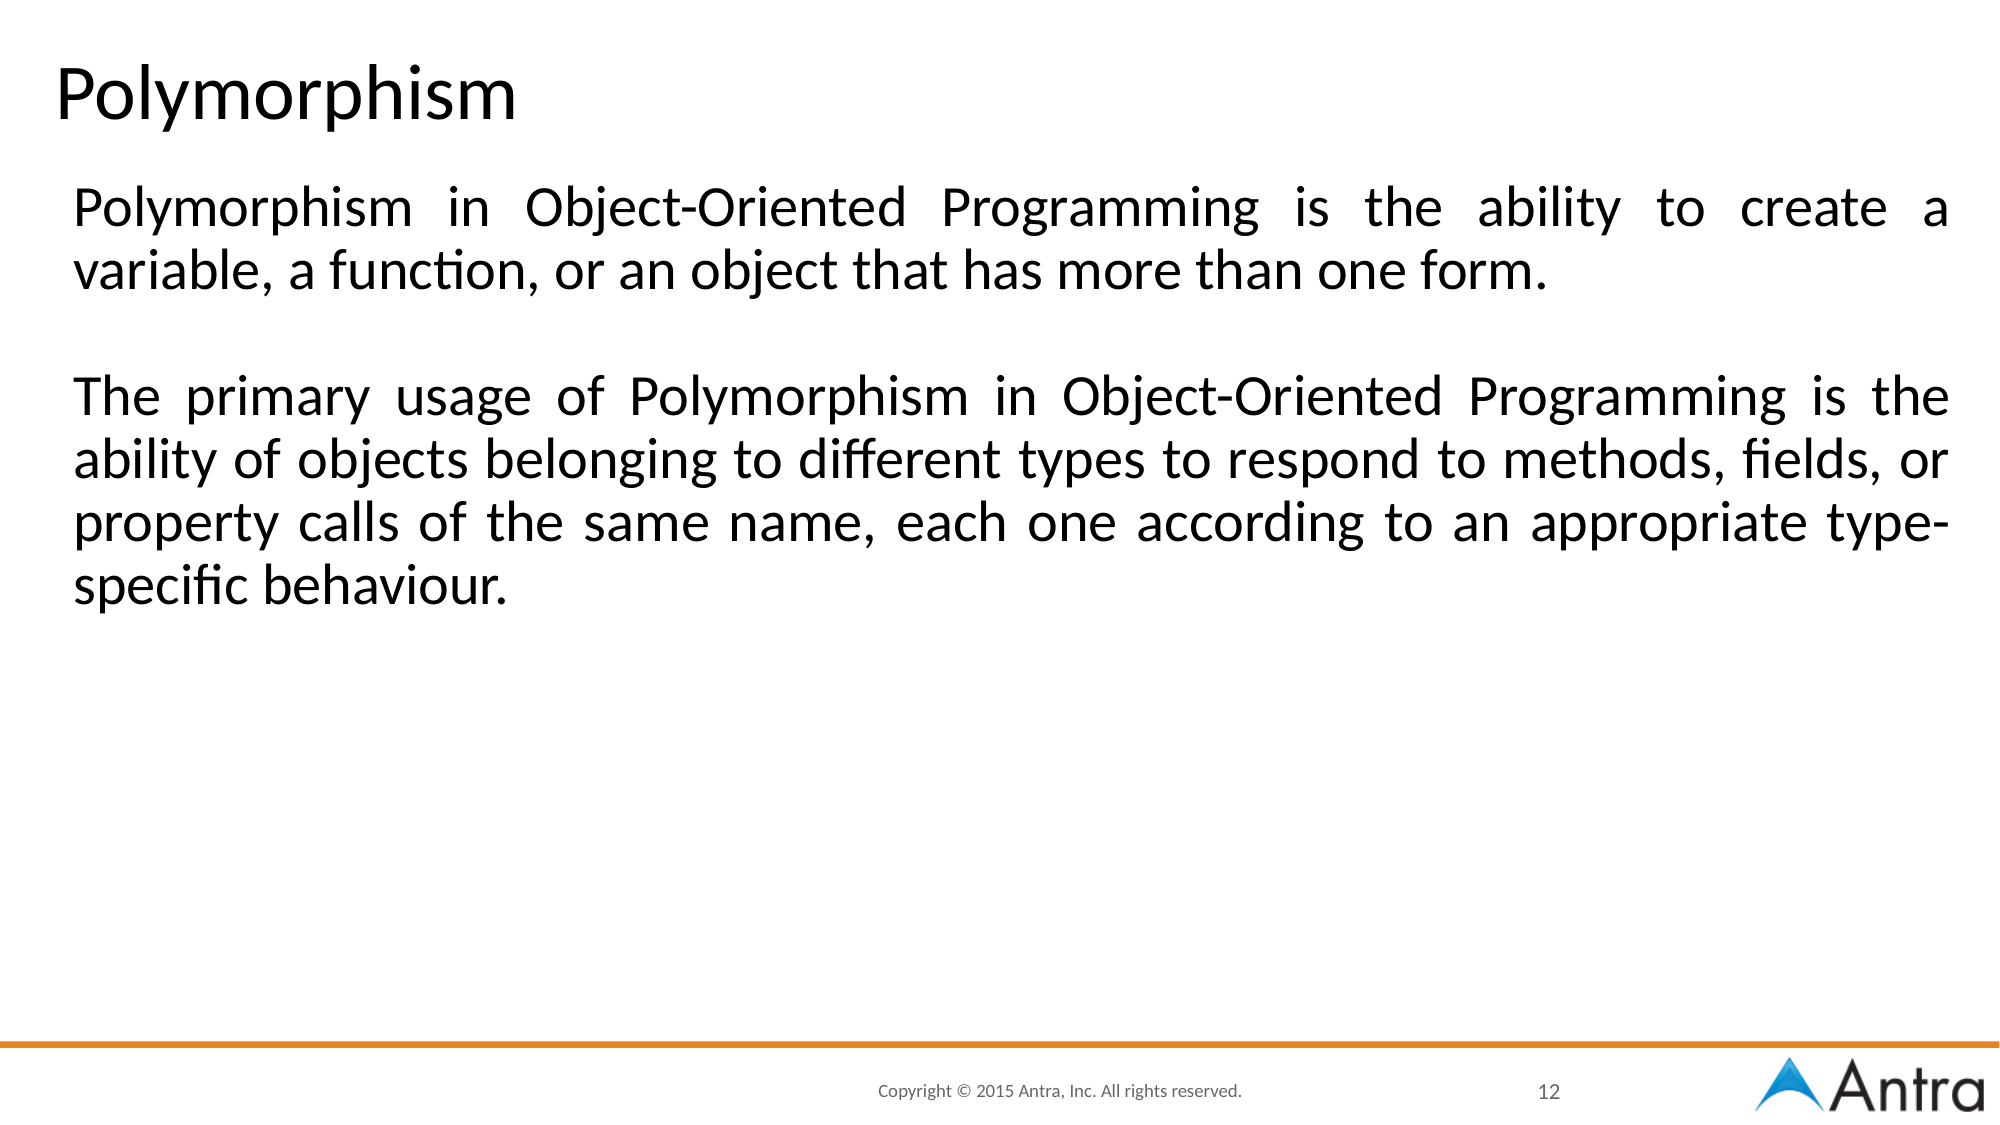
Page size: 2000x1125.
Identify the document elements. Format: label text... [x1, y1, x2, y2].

picture [1744, 1048, 1994, 1122]
text_box Polymorphism in Object-Oriented Programming is the ability to create a variable, a function, or an object that has more than one form. The primary usage of Polymorphism in Object-Oriented Programming is the ability of objects belonging to different types to respond to methods, fields, or property calls of the same name, each one according to an appropriate type-specific behaviour. [73, 176, 1952, 980]
slide_number 12 [1498, 1075, 1561, 1106]
text_box Polymorphism [55, 51, 1884, 152]
